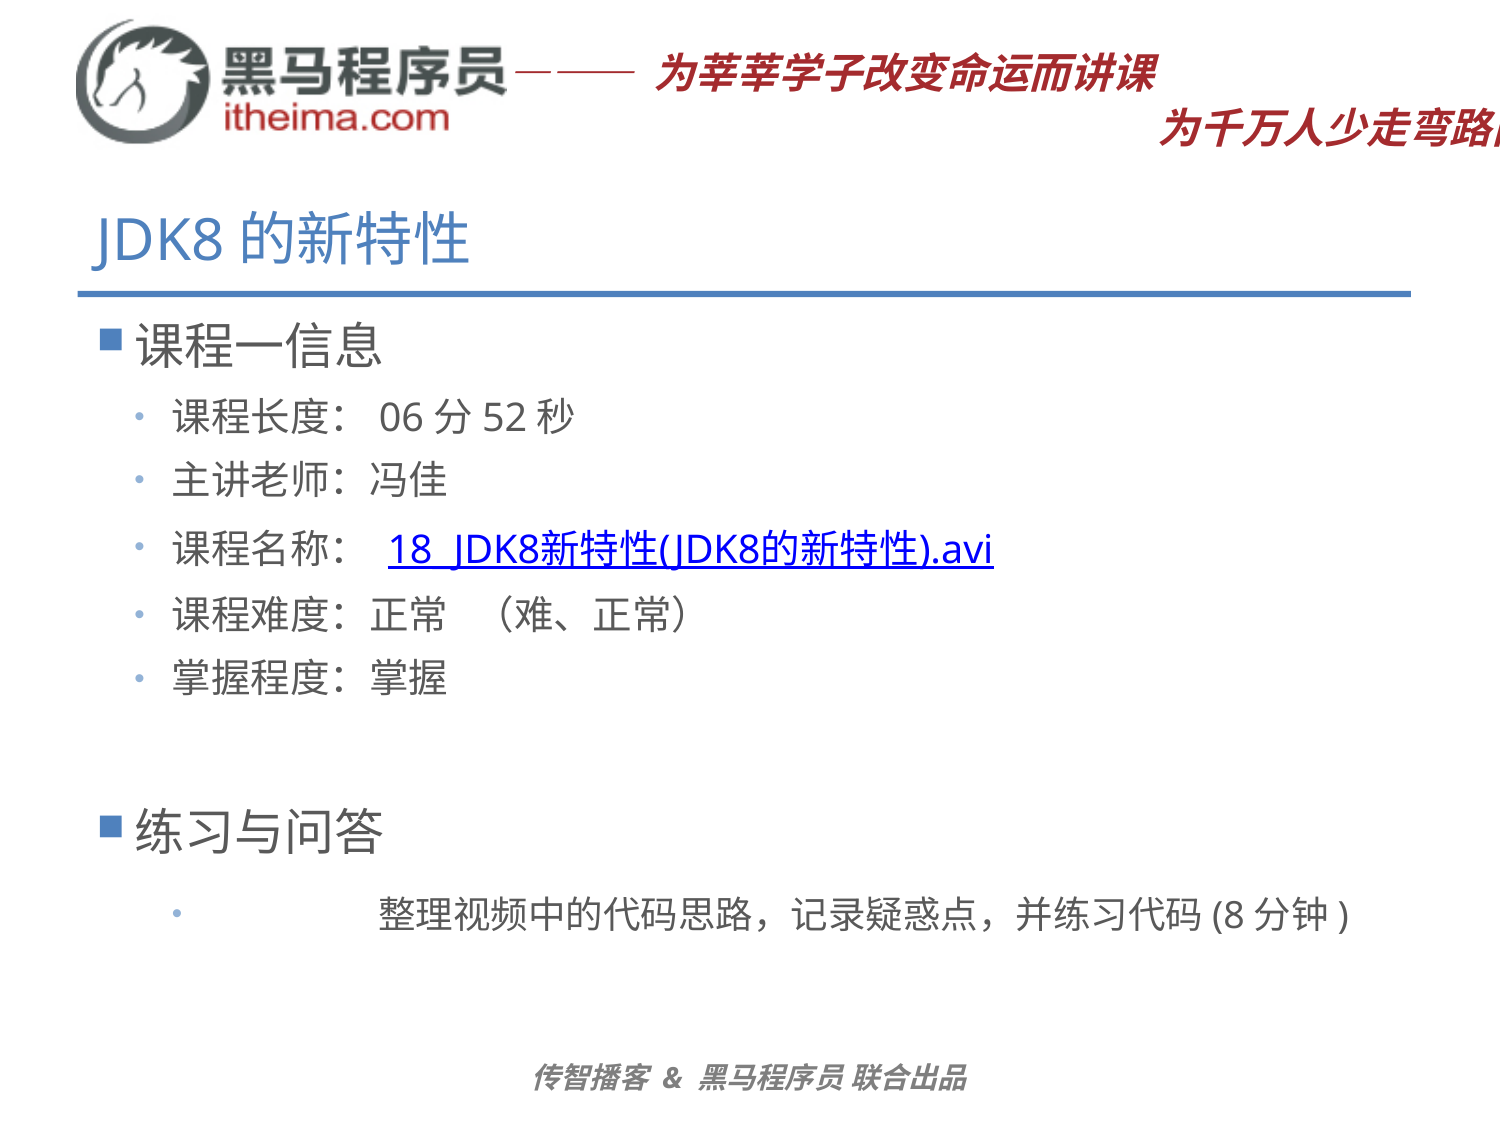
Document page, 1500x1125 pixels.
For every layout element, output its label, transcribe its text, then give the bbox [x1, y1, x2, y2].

list 课程一信息 课程长度：06分52秒 主讲老师：冯佳 课程名称： 18_JDK8新特性(JDK8的新特性).avi 课程难度：正常 （难、正常） 掌握程度：掌握 练习与问答 整理视频中的代码思路，记录疑惑点，并练习代码(8分钟) [81, 313, 1416, 1060]
picture [76, 0, 507, 161]
title JDK8的新特性 [81, 162, 1416, 280]
